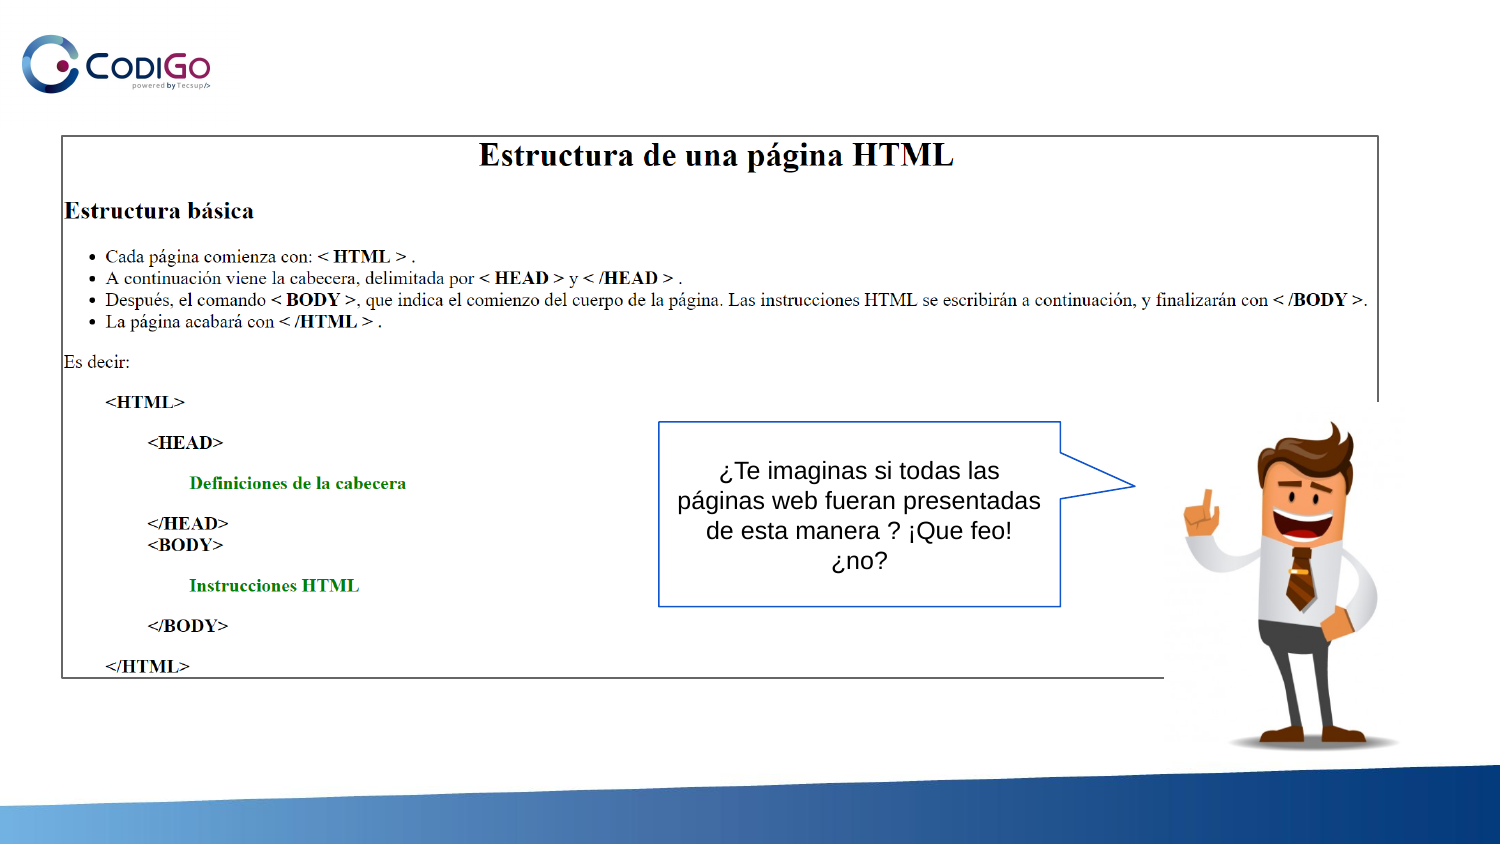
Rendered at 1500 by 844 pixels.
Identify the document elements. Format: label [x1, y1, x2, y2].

picture [0, 0, 1500, 844]
text_box [1149, 375, 1292, 486]
